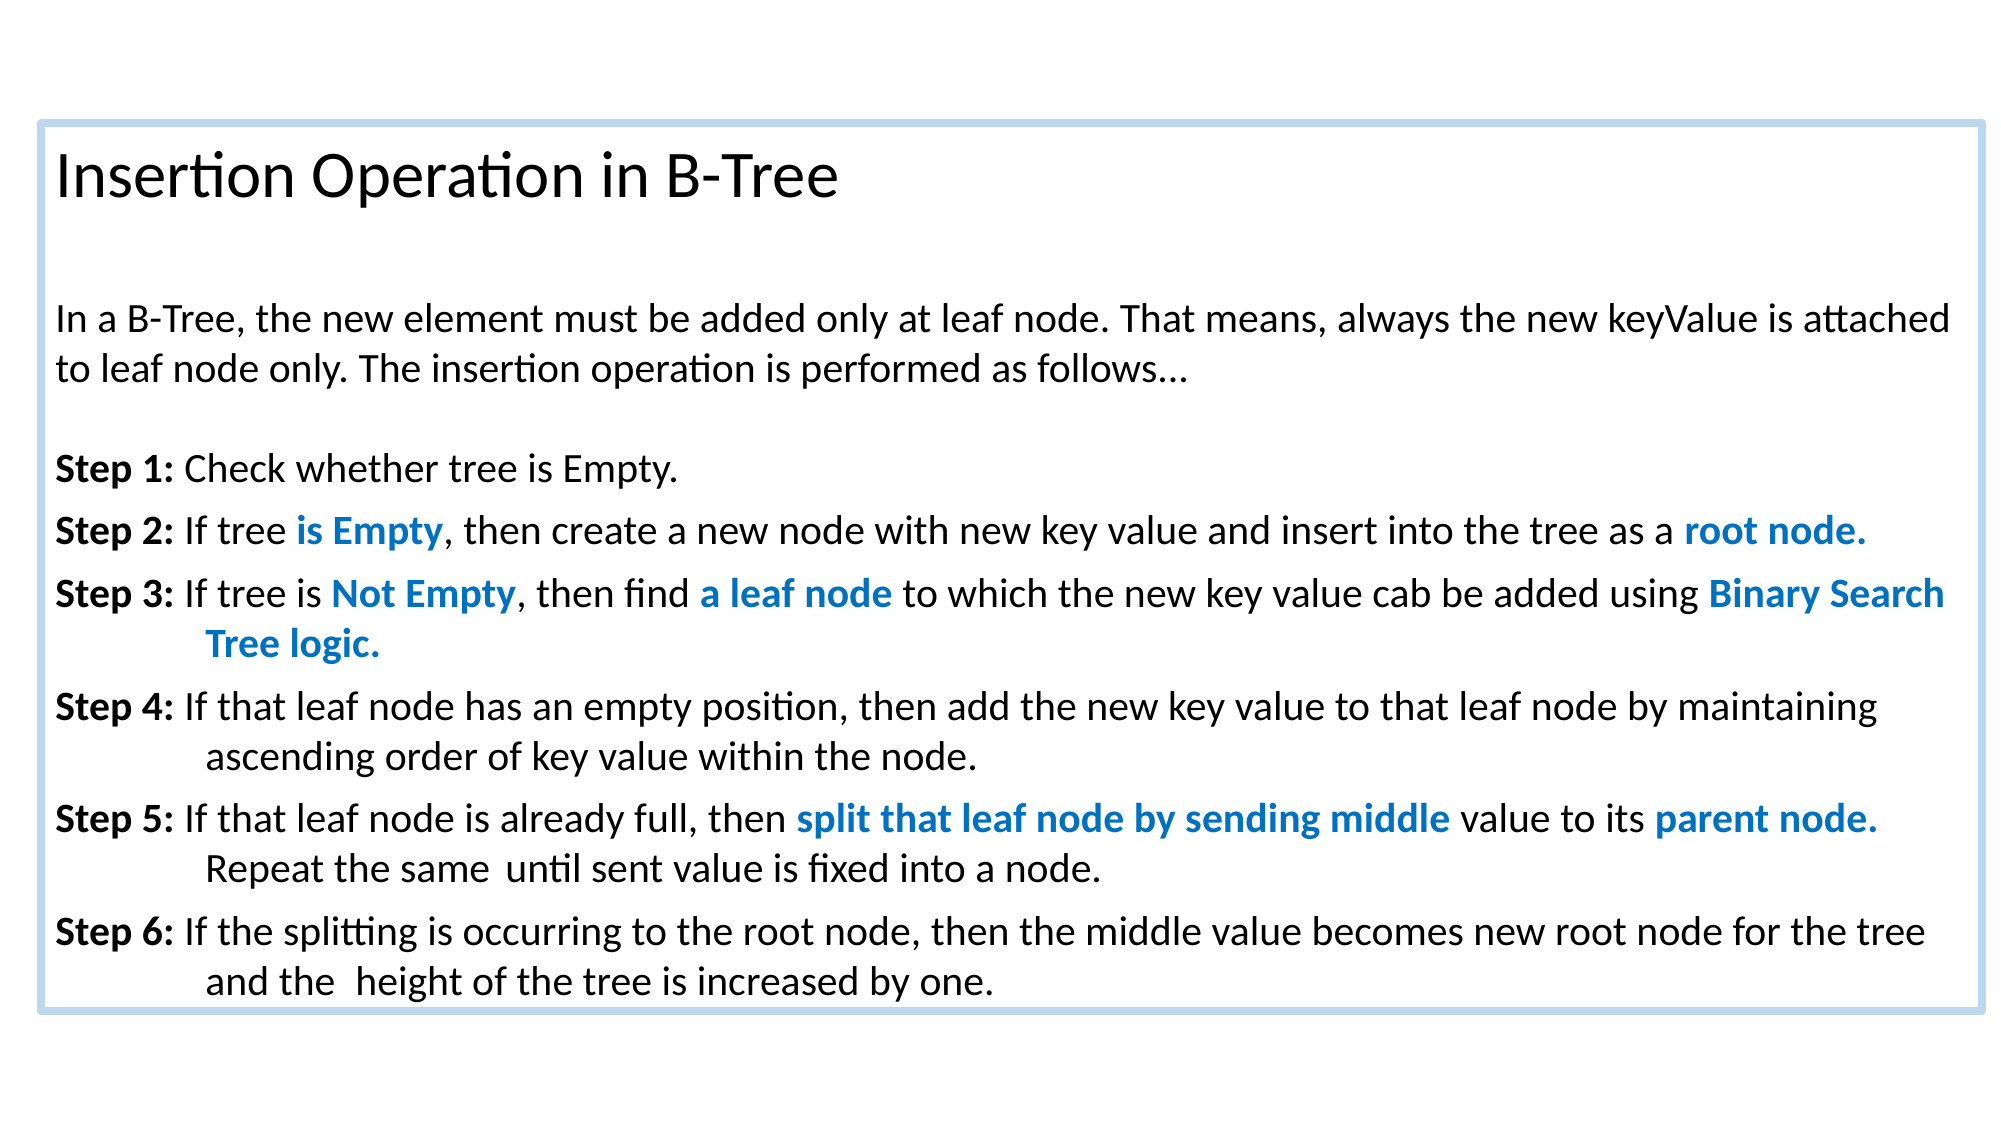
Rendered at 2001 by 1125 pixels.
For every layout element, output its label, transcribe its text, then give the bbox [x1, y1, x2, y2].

text_box Insertion Operation in B-Tree In a B-Tree, the new element must be added only at leaf node. That means, always the new keyValue is attached to leaf node only. The insertion operation is performed as follows... Step 1: Check whether tree is Empty. Step 2: If tree is Empty, then create a new node with new key value and insert into the tree as a root node. Step 3: If tree is Not Empty, then find a leaf node to which the new key value cab be added using Binary Search Tree logic. Step 4: If that leaf node has an empty position, then add the new key value to that leaf node by maintaining ascending order of key value within the node. Step 5: If that leaf node is already full, then split that leaf node by sending middle value to its parent node. Repeat the same until sent value is fixed into a node. Step 6: If the splitting is occurring to the root node, then the middle value becomes new root node for the tree and the height of the tree is increased by one. [40, 123, 1983, 1011]
